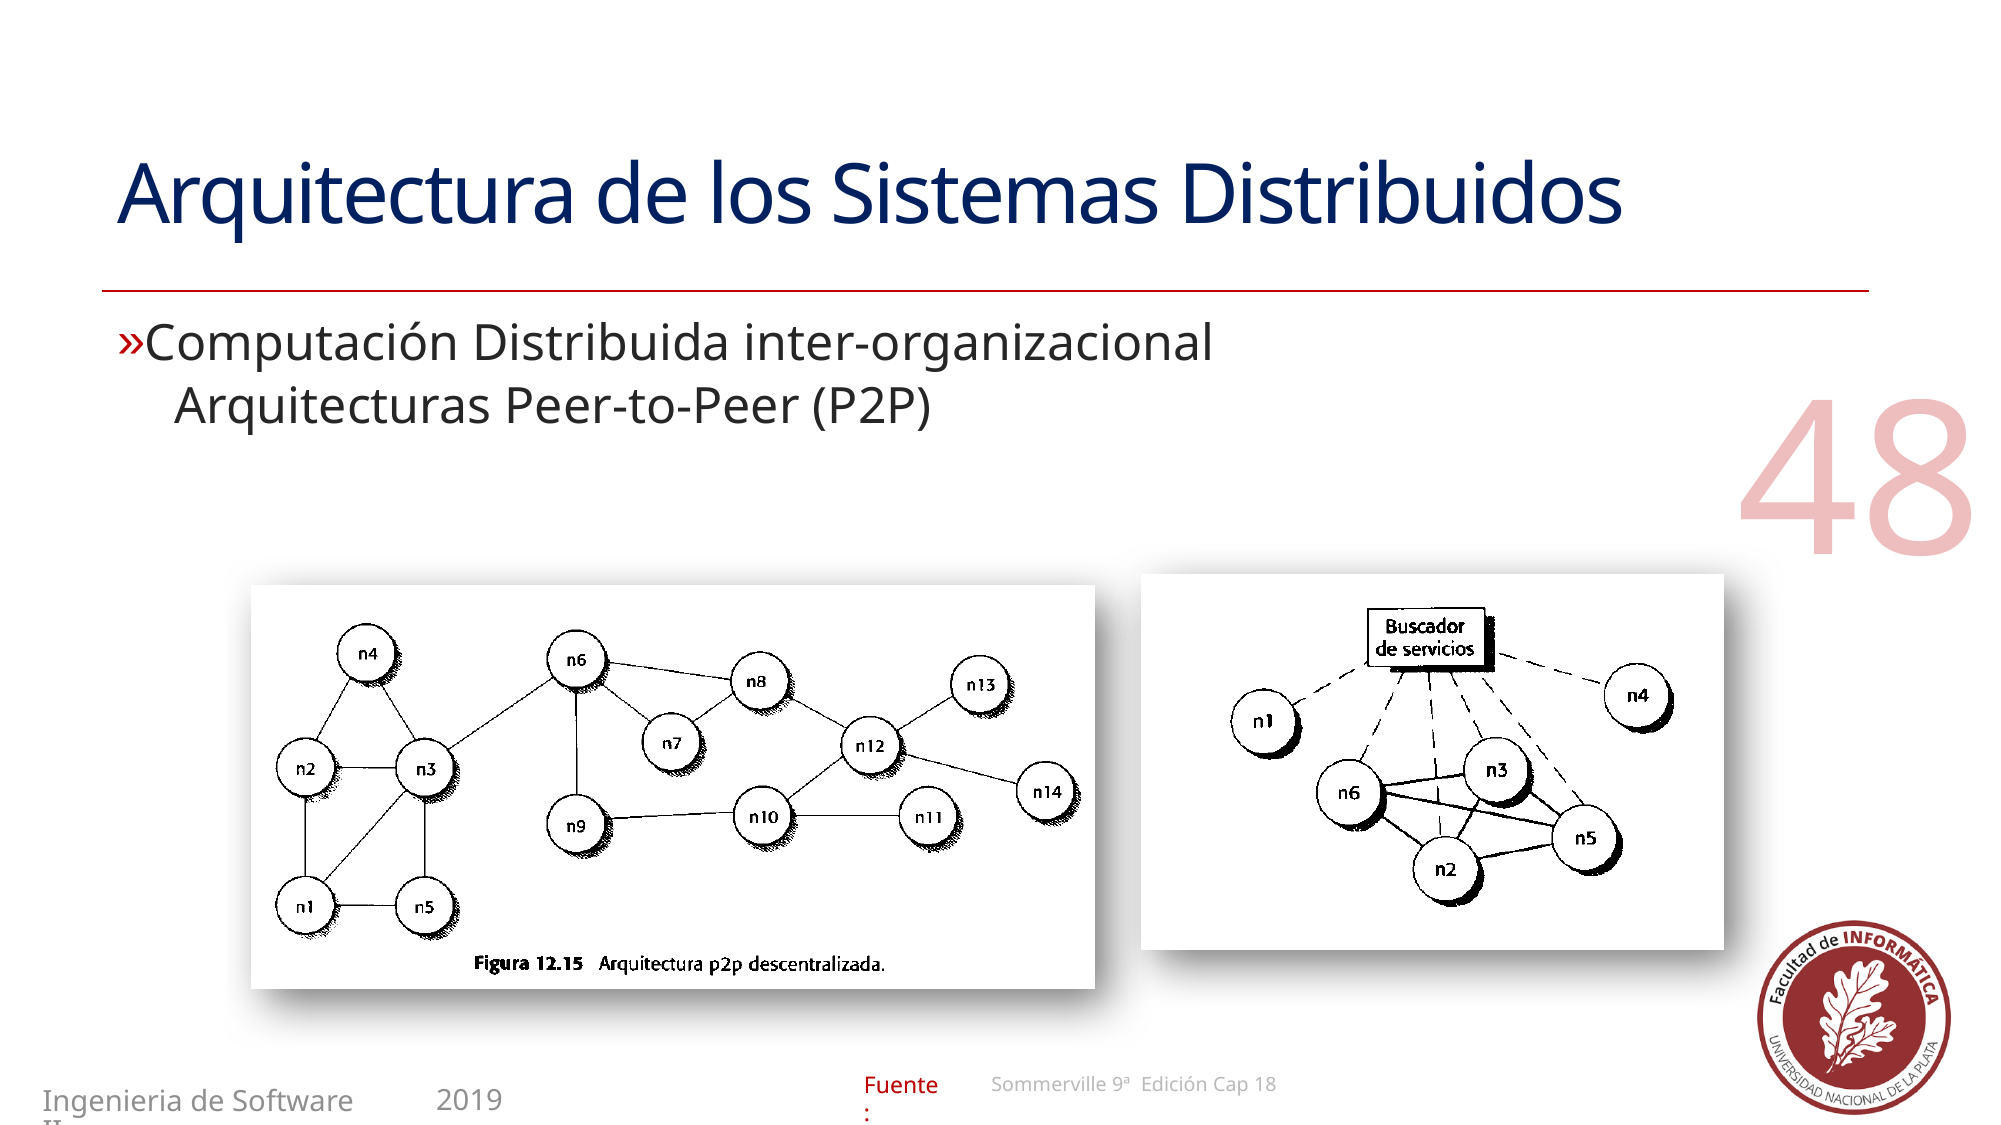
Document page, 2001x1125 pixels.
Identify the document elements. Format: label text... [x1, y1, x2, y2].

list Sommerville 9ª Edición Cap 18 [976, 1067, 1332, 1118]
list Computación Distribuida inter-organizacional Arquitecturas Peer-to-Peer (P2P) [102, 312, 1709, 1047]
picture [1141, 573, 1724, 950]
picture [250, 585, 1095, 990]
picture [1757, 920, 1956, 1116]
slide_number 2019 [421, 1073, 557, 1116]
footer Ingenieria de Software II [27, 1075, 382, 1111]
slide_number 48 [1709, 467, 1998, 640]
title Arquitectura de los Sistemas Distribuidos [102, 105, 1870, 291]
